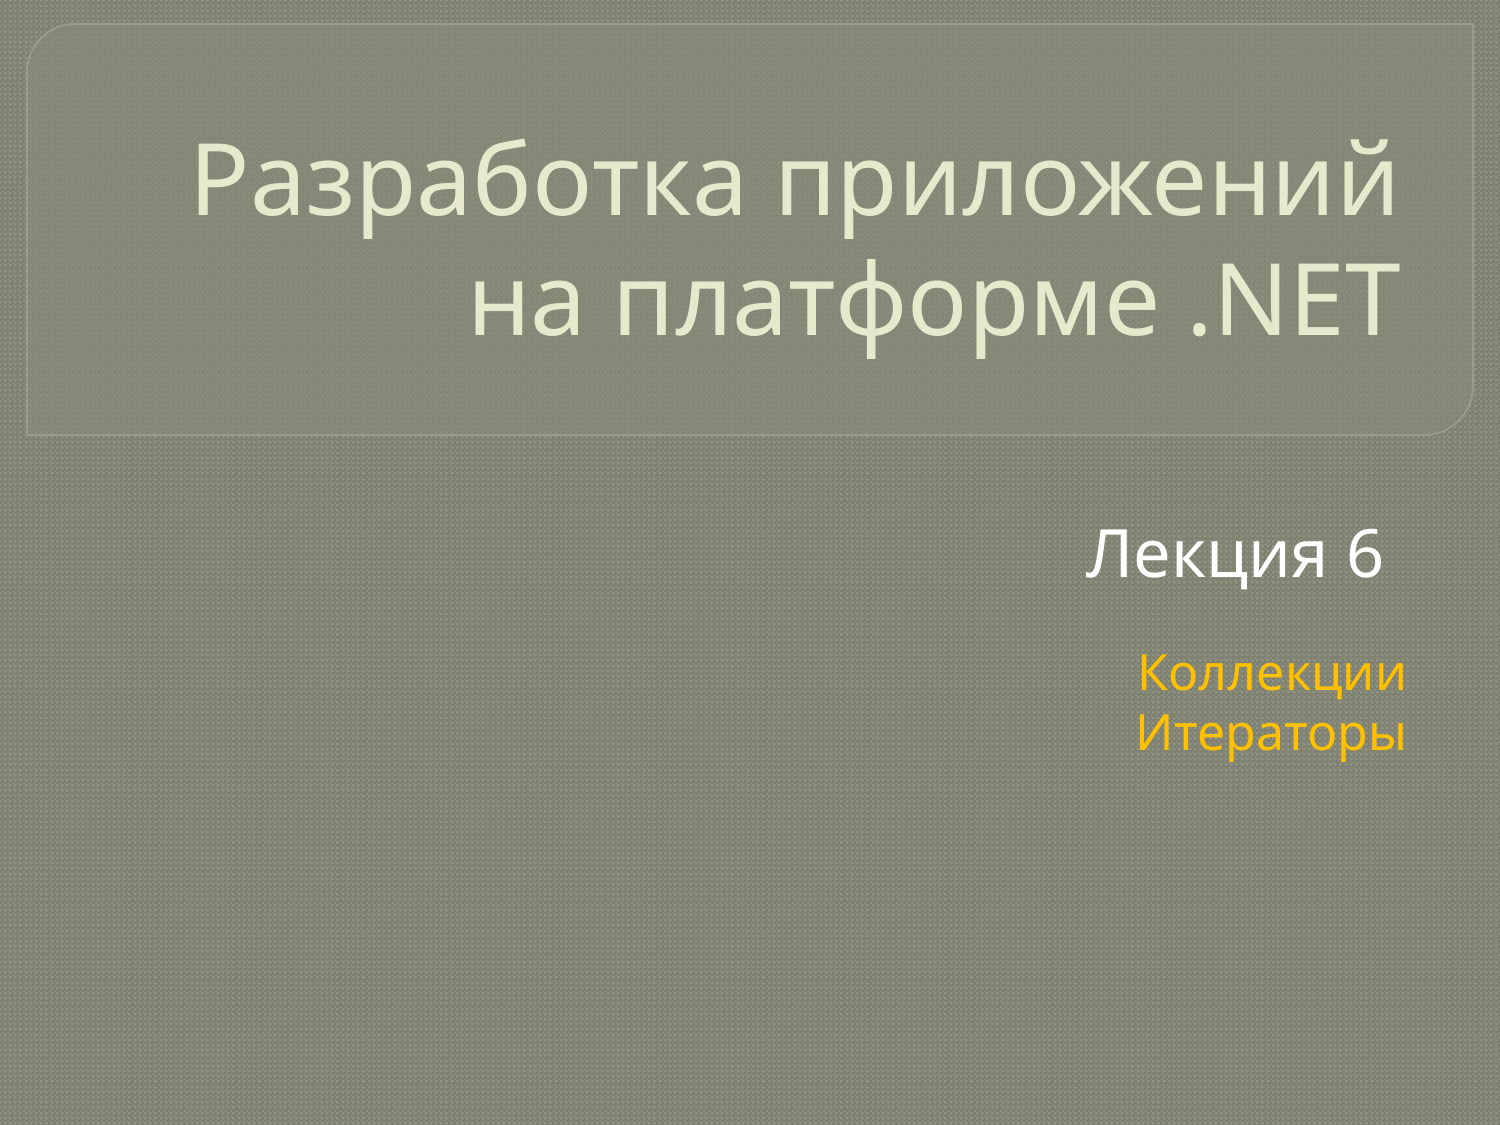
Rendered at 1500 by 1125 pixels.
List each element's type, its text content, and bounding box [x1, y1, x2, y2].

title Разработка приложений на платформе .NET [88, 101, 1439, 363]
subtitle Коллекции Итераторы [289, 633, 1449, 921]
text_box Лекция 6 [820, 503, 1400, 599]
